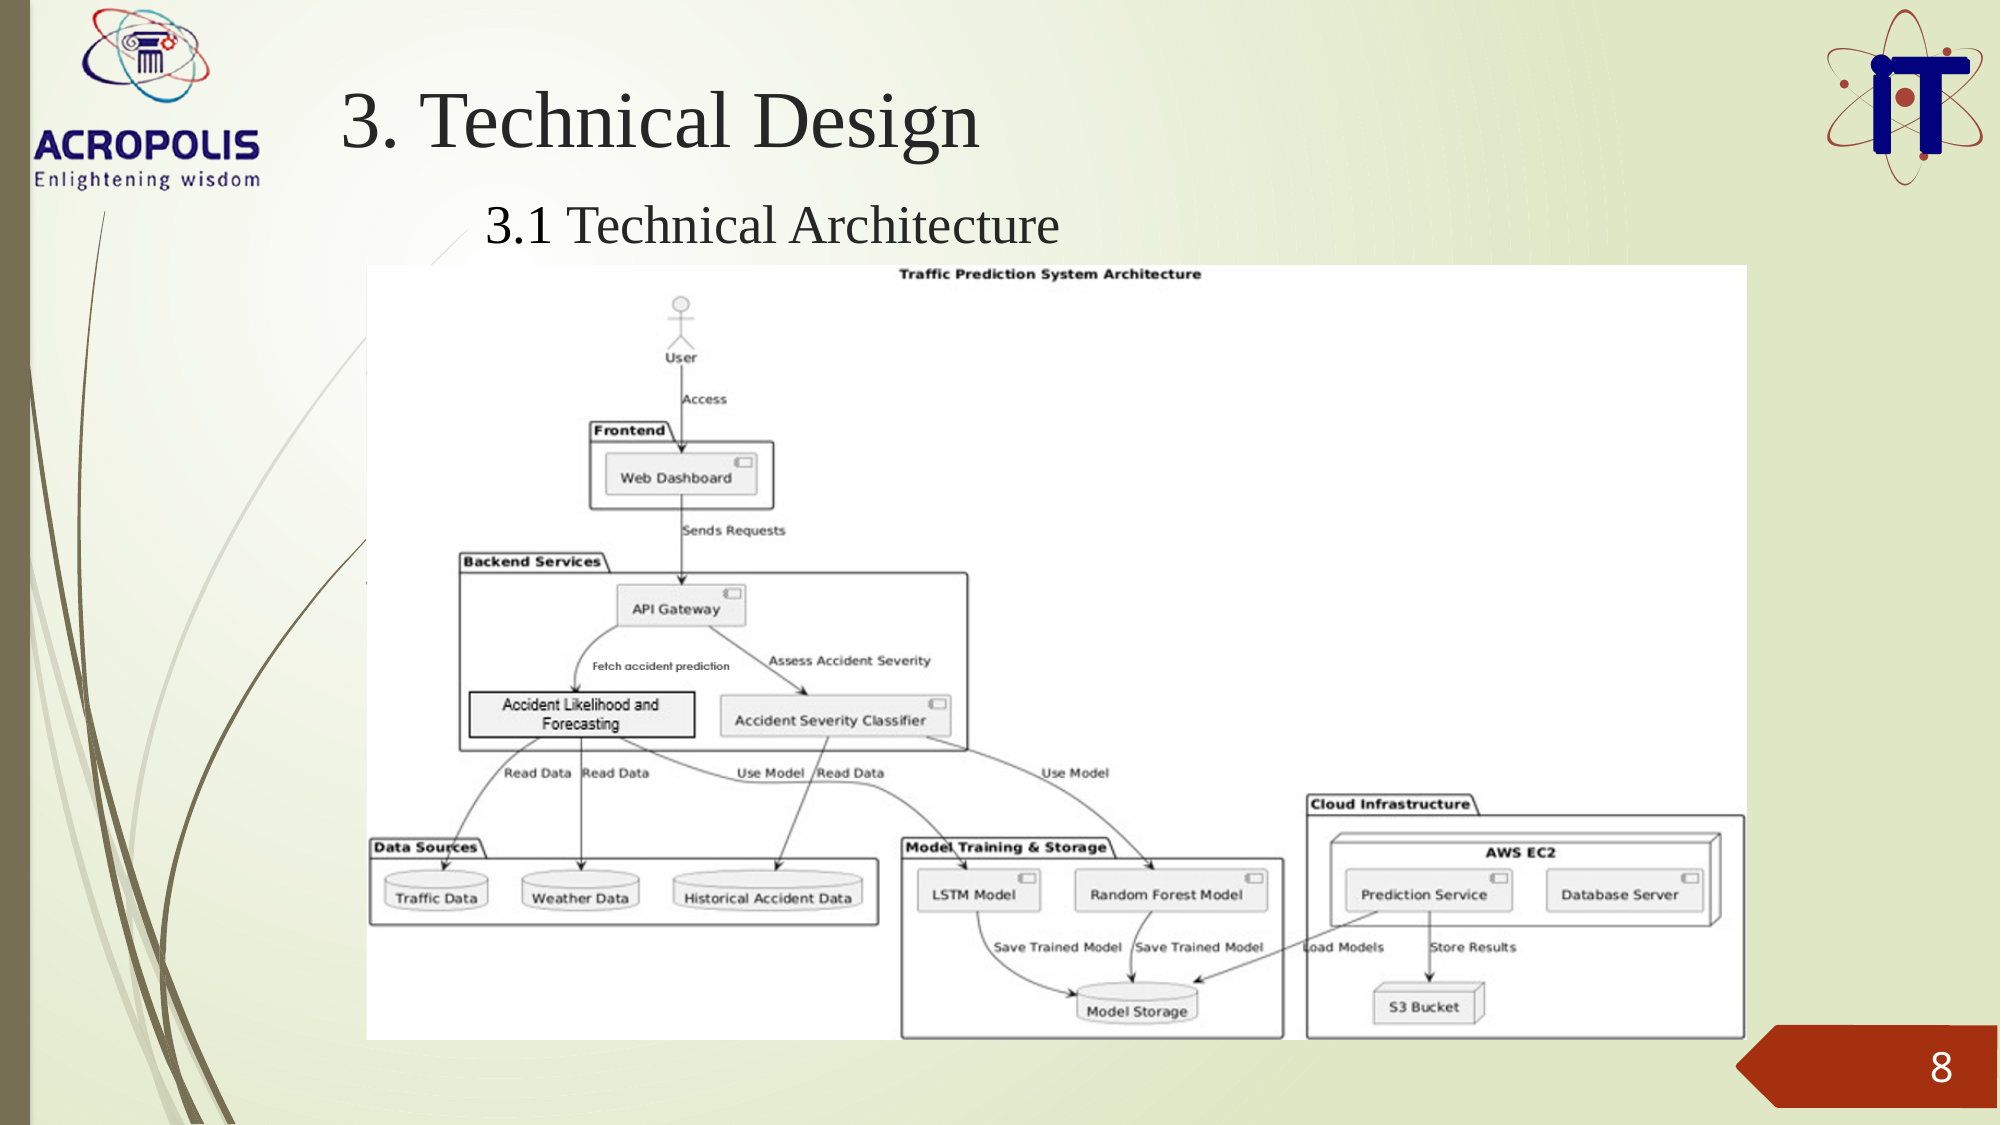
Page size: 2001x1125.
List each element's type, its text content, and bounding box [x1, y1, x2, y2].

picture [366, 265, 1747, 1040]
slide_number 8 [1840, 1039, 1969, 1100]
title 3. Technical Design 3.1 Technical Architecture [325, 58, 1788, 269]
picture [25, 0, 265, 204]
picture [1821, 0, 1989, 232]
